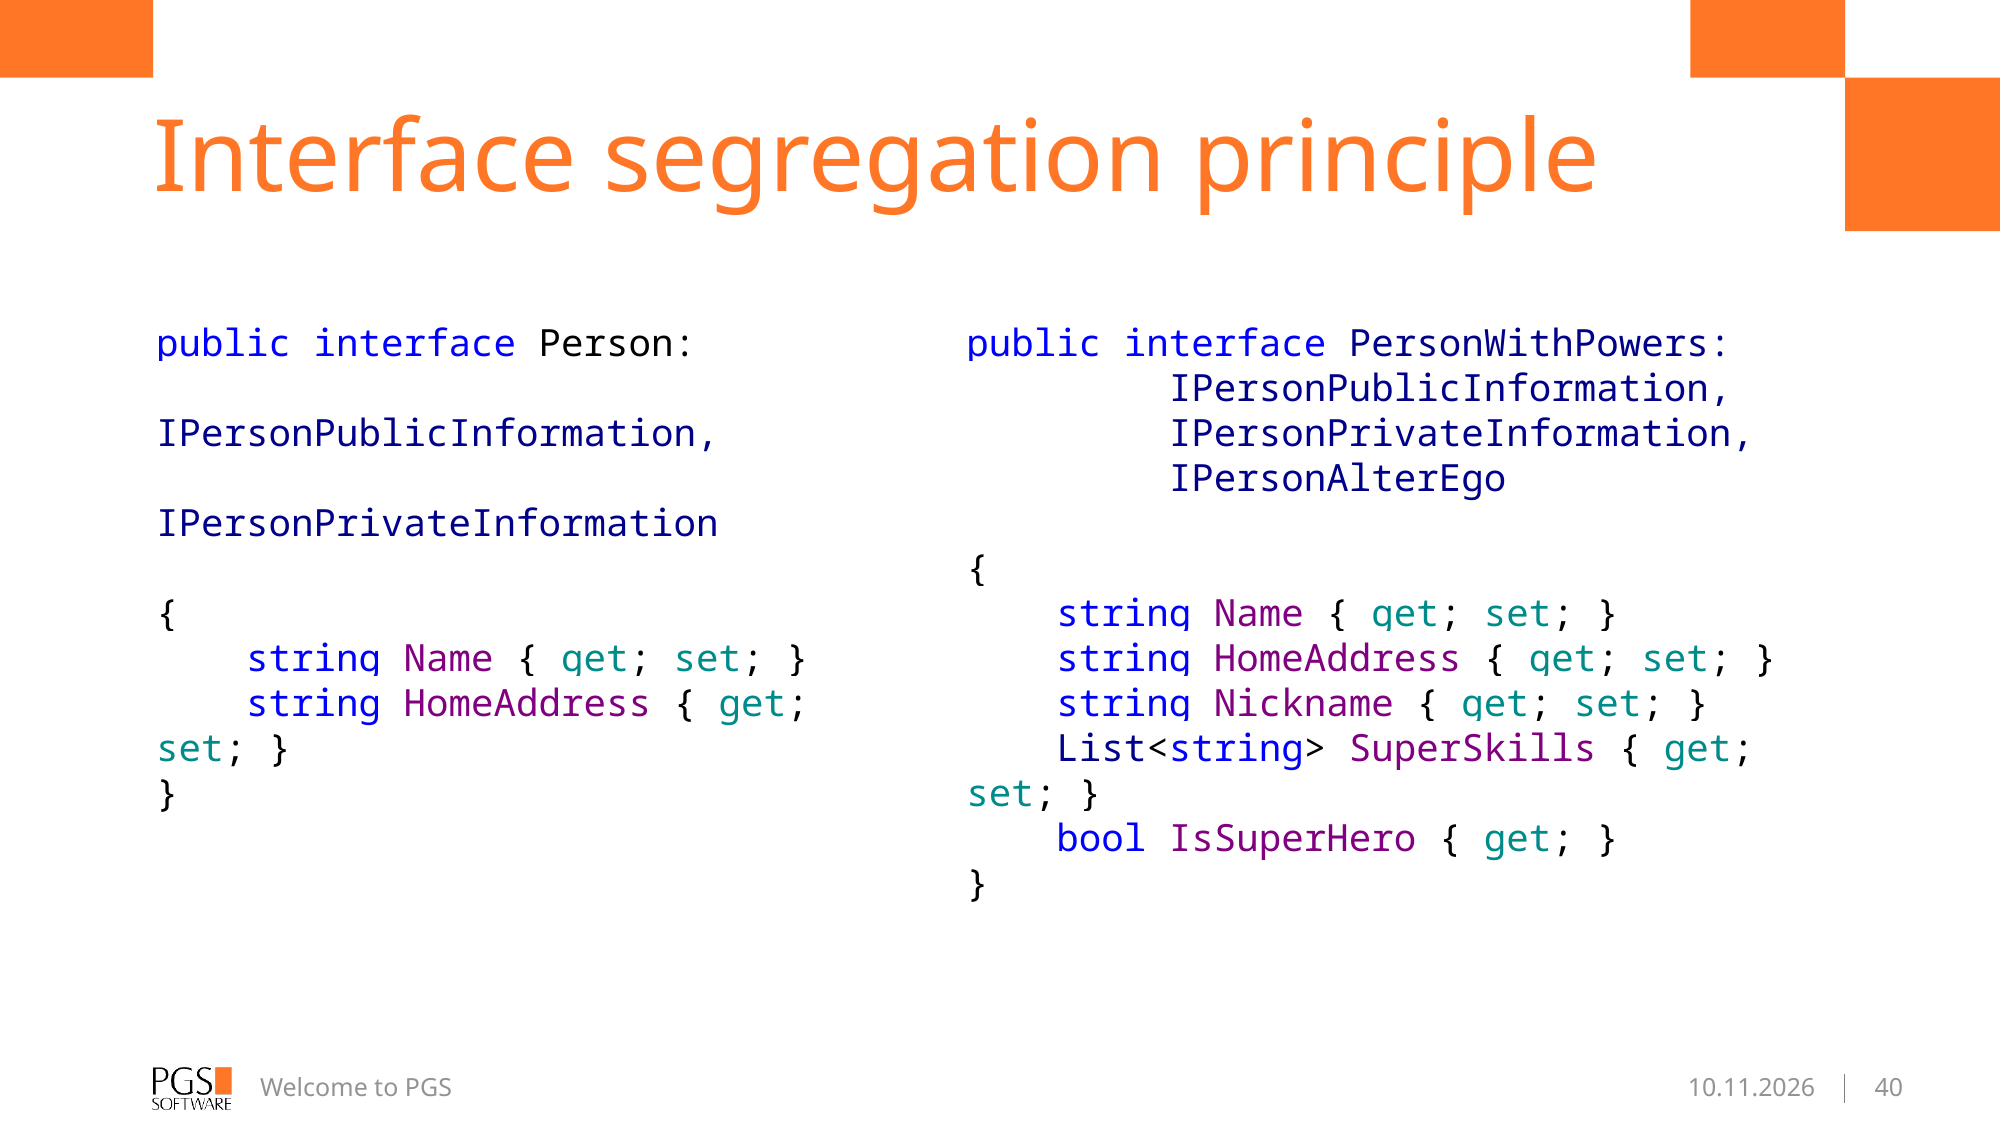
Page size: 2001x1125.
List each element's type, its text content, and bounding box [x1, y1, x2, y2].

list public interface Person: IPersonPublicInformation, IPersonPrivateInformation { string Name { get; set; } string HomeAddress { get; set; } } [153, 311, 921, 973]
list public interface PersonWithPowers: IPersonPublicInformation, IPersonPrivateInformation, IPersonAlterEgo { string Name { get; set; } string HomeAddress { get; set; } string Nickname { get; set; } List<string> SuperSkills { get; set; } bool IsSuperHero { get; } } [963, 311, 1845, 973]
picture [137, 1052, 230, 1125]
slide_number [1537, 1052, 1845, 1125]
footer Welcome to PGS [230, 1052, 1384, 1125]
title Interface segregation principle [153, 77, 1691, 232]
slide_number 40 [1845, 1052, 2000, 1125]
